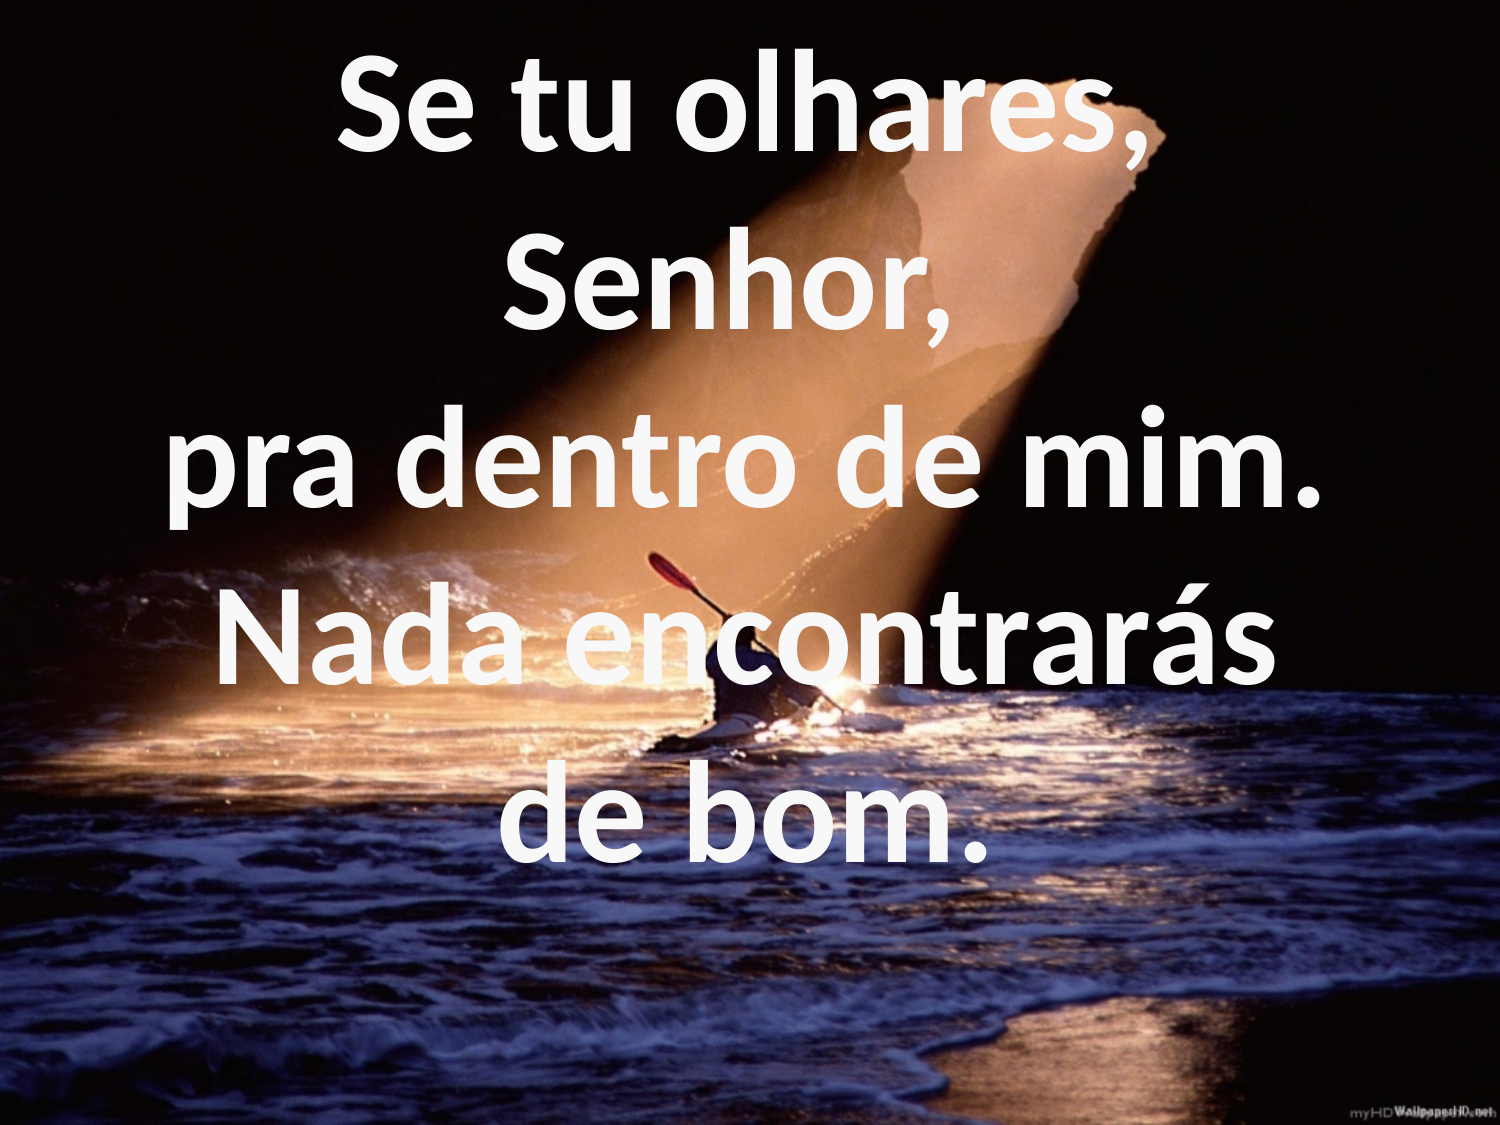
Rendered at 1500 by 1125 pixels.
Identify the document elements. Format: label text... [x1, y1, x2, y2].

subtitle Se tu olhares, Senhor, pra dentro de mim. Nada encontrarás de bom. [66, 24, 1426, 907]
picture [0, 0, 1500, 1125]
